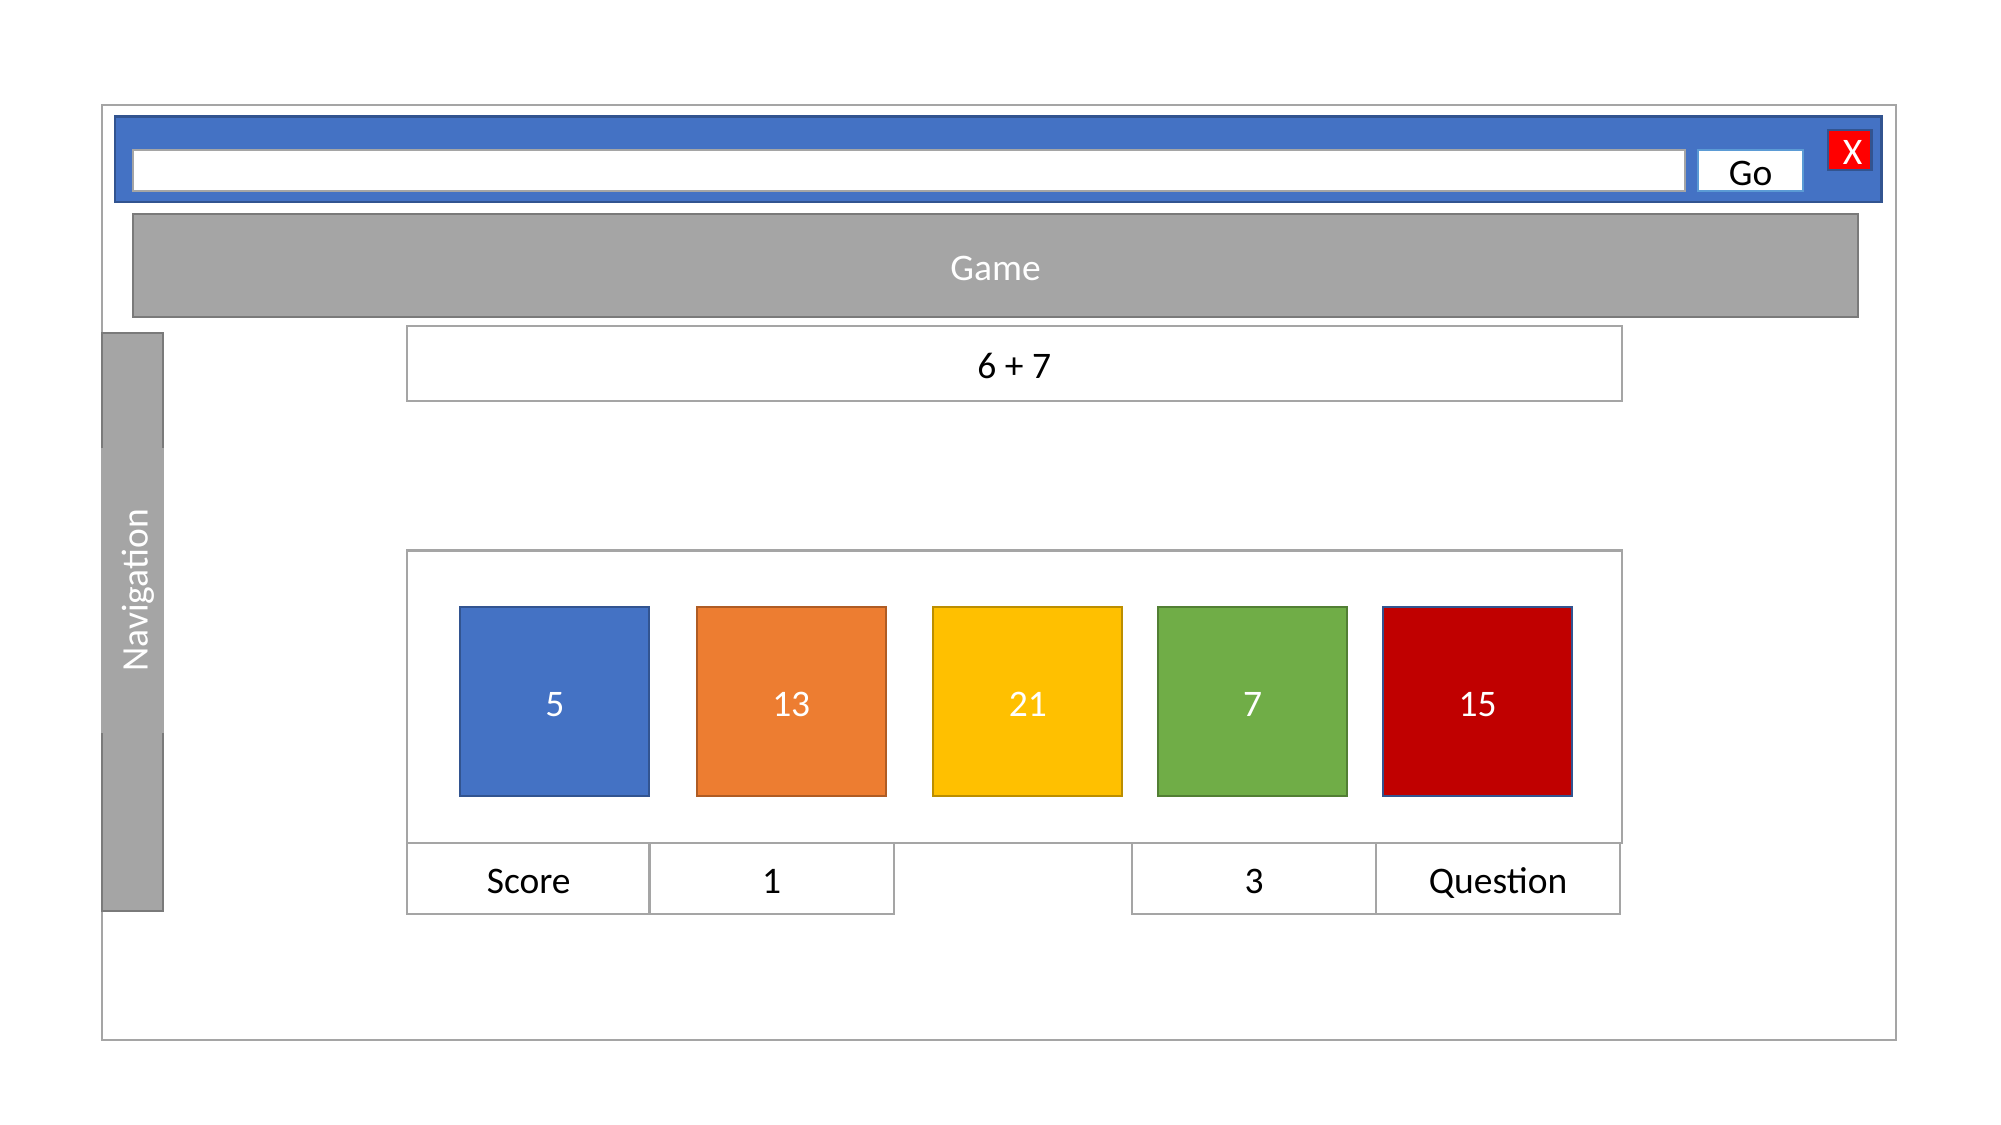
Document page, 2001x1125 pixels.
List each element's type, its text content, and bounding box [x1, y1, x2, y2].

text_box 1 [648, 842, 895, 915]
text_box 6 + 7 [406, 325, 1623, 402]
text_box 3 [1131, 842, 1377, 915]
text_box Go [1697, 149, 1804, 192]
text_box [101, 733, 164, 912]
text_box 21 [932, 606, 1123, 797]
text_box 13 [696, 606, 887, 797]
text_box 5 [459, 606, 650, 797]
text_box Score [406, 842, 648, 915]
text_box [406, 549, 1623, 844]
text_box Navigation [101, 448, 164, 733]
text_box 15 [1382, 606, 1573, 797]
text_box 7 [1157, 606, 1348, 797]
text_box Game [132, 213, 1859, 318]
text_box [101, 104, 1897, 1041]
text_box [114, 115, 1883, 203]
text_box X [1827, 129, 1873, 171]
text_box Question [1377, 842, 1621, 915]
text_box [132, 149, 1686, 192]
text_box [101, 332, 164, 448]
